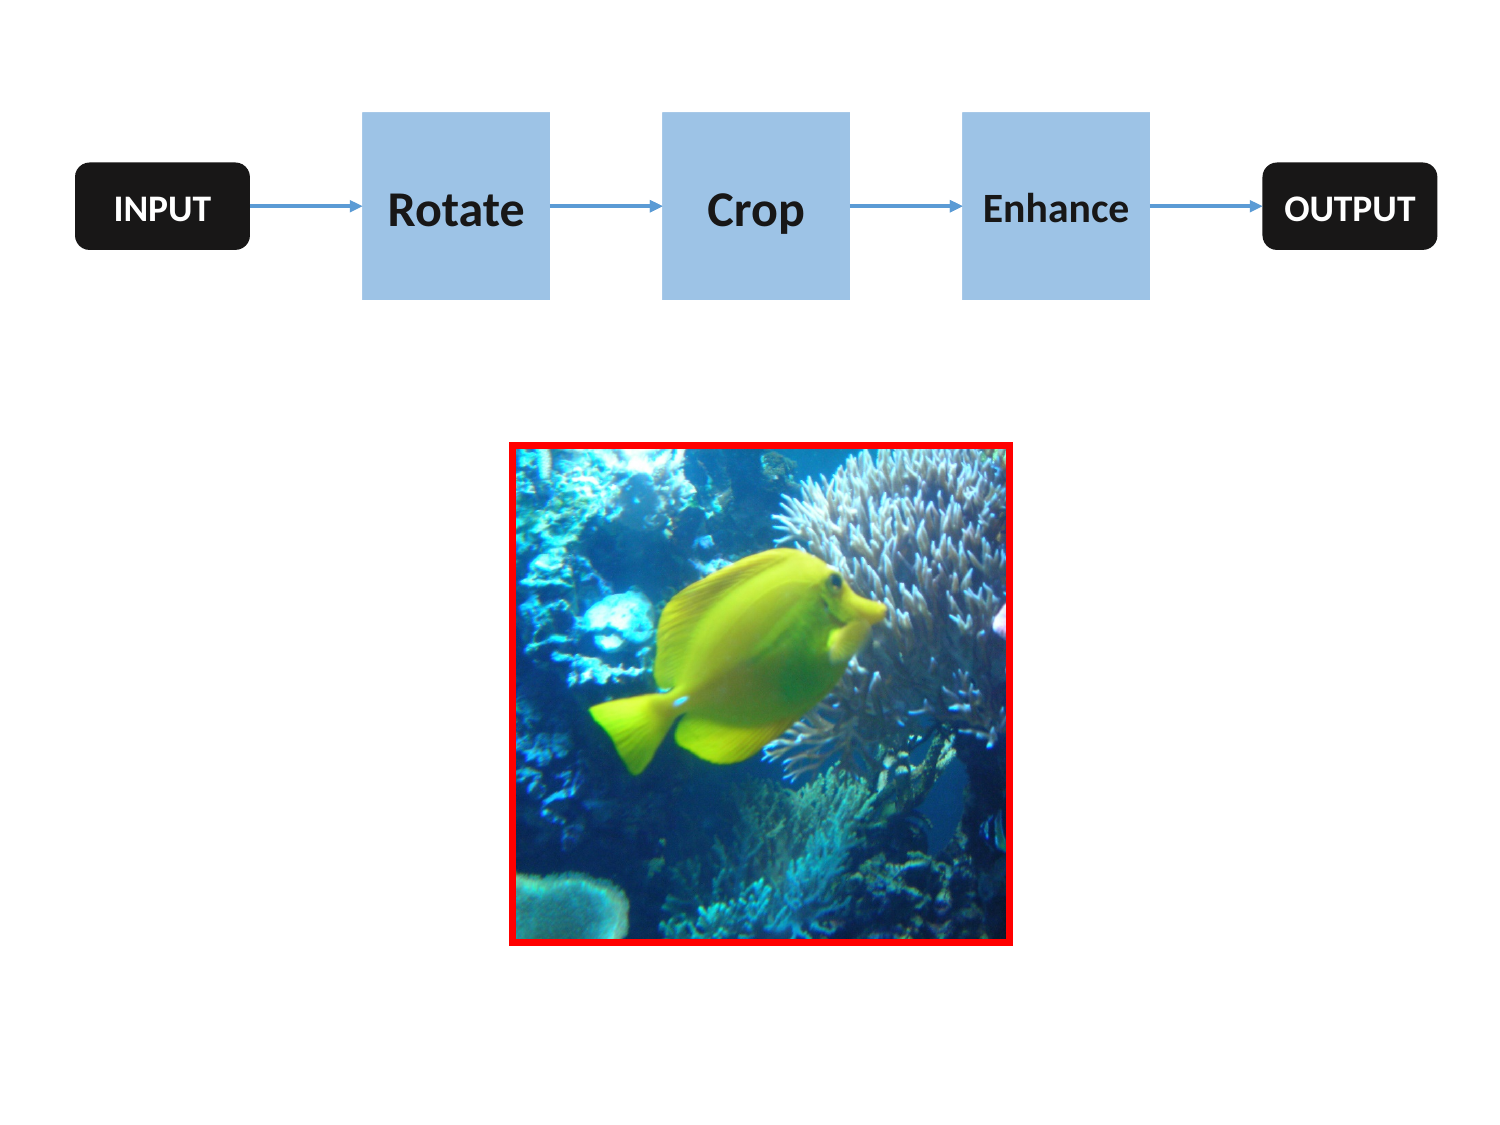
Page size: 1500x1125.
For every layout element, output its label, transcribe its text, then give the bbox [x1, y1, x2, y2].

picture [512, 445, 1013, 943]
text_box Enhance [961, 111, 1151, 301]
text_box Rotate [361, 111, 551, 301]
text_box OUTPUT [1261, 161, 1439, 252]
text_box Crop [661, 111, 851, 301]
text_box INPUT [73, 161, 252, 252]
